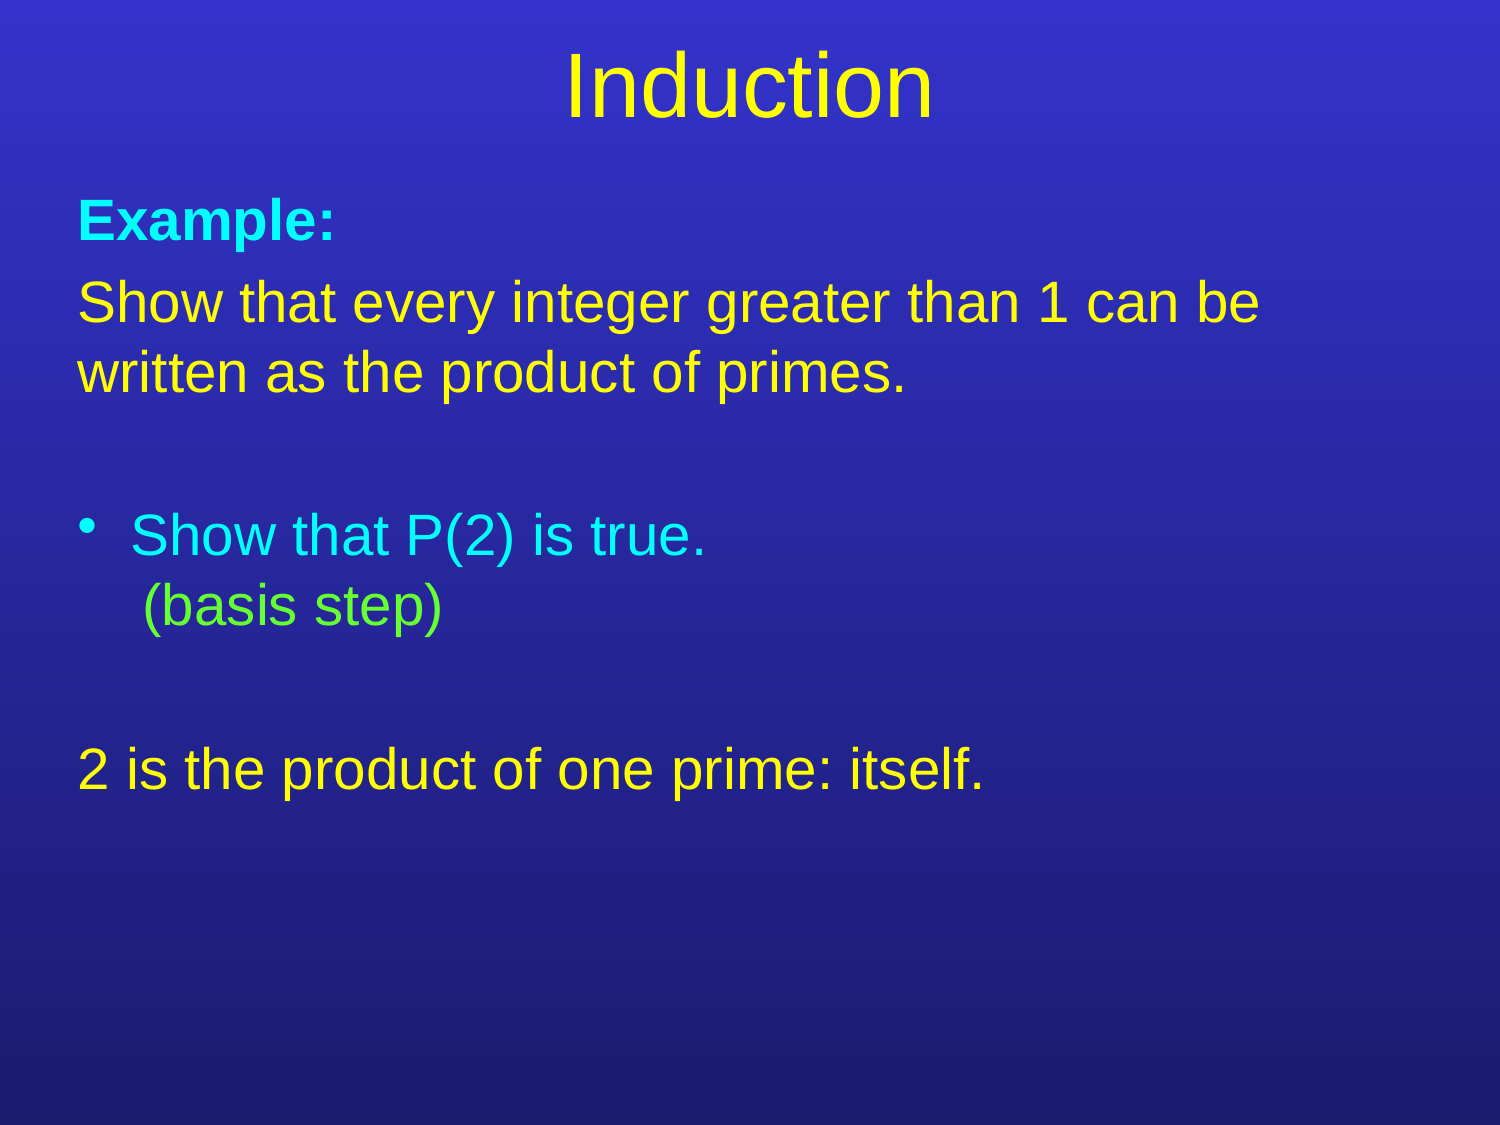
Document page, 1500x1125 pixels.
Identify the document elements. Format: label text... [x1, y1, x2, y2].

list Example: Show that every integer greater than 1 can be written as the product of primes. Show that P(2) is true. (basis step) 2 is the product of one prime: itself. [62, 174, 1413, 1013]
title Induction [112, 24, 1388, 138]
